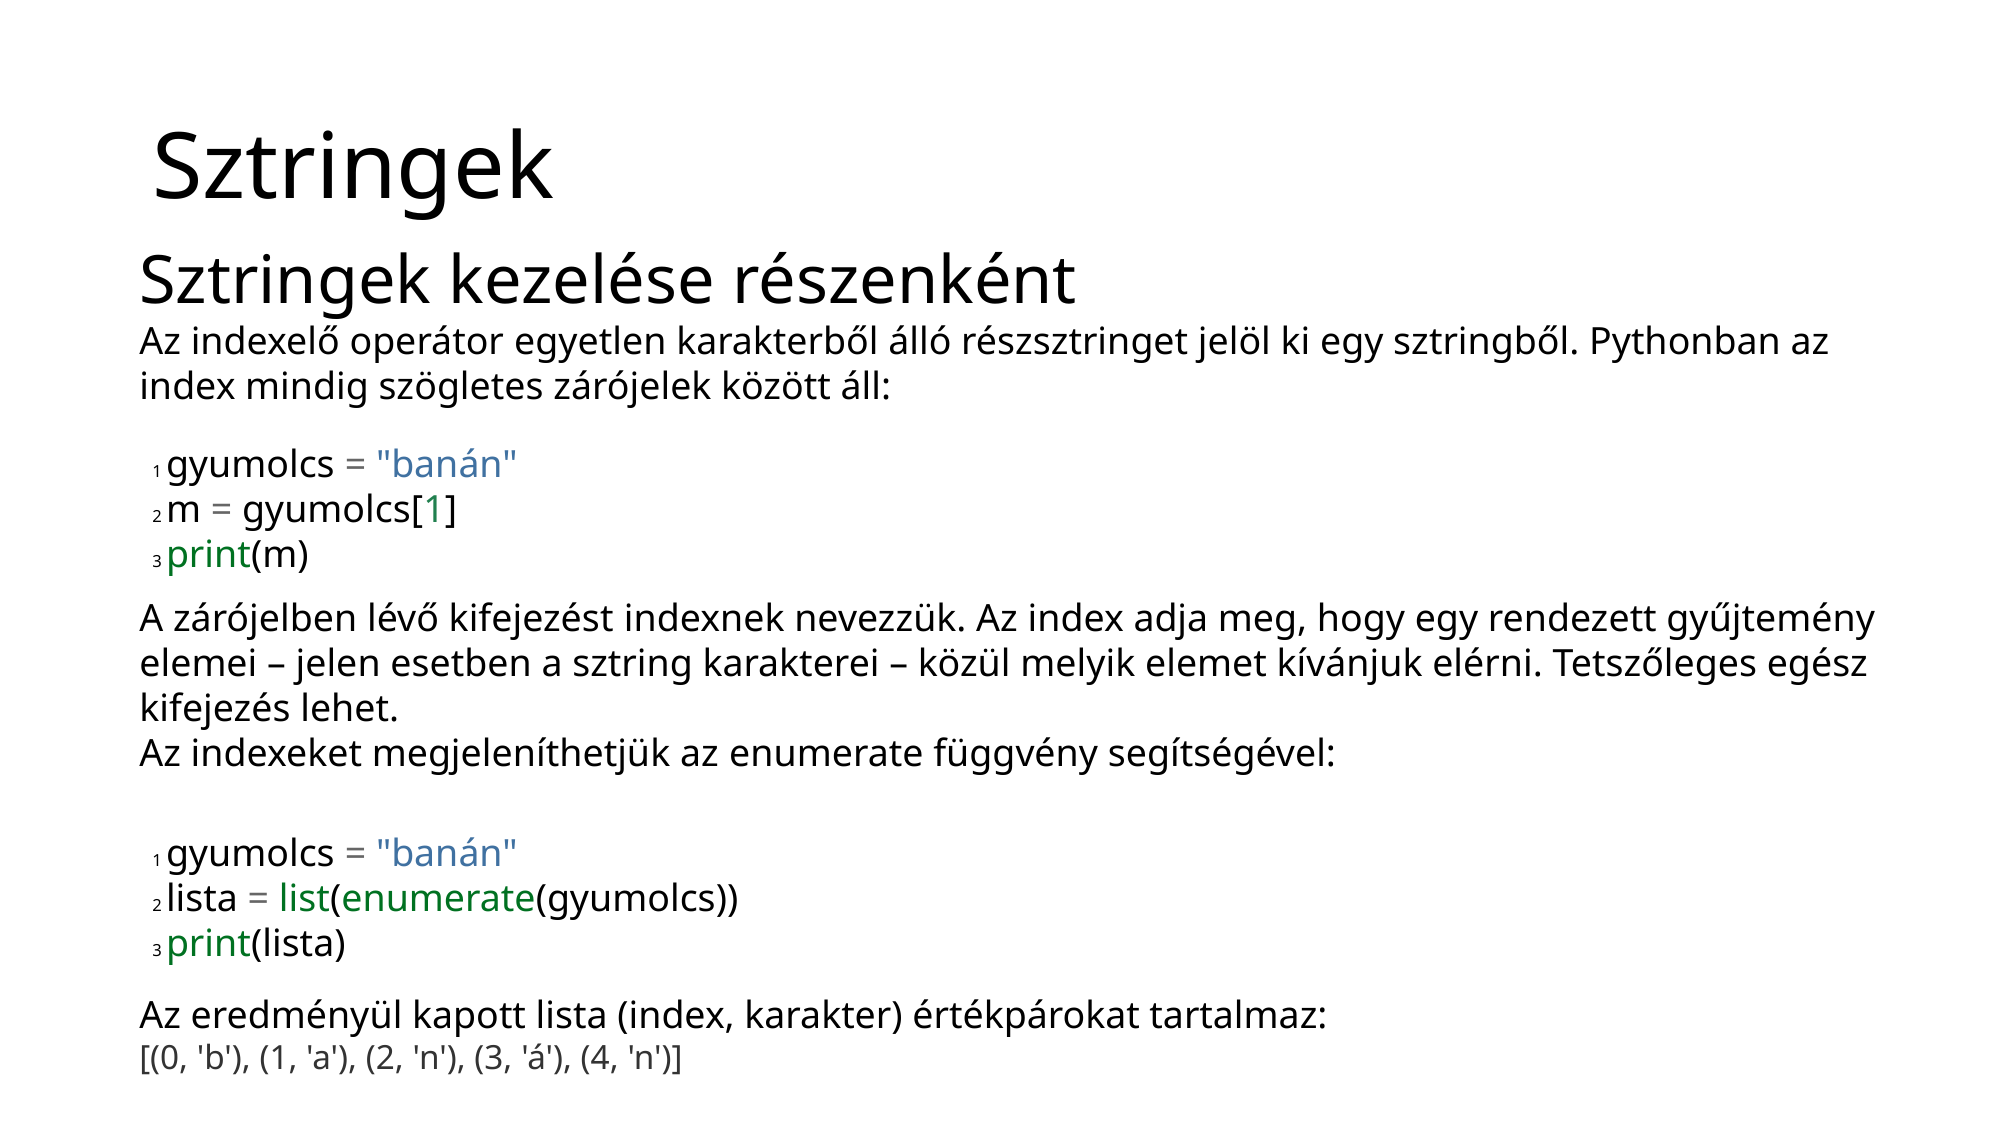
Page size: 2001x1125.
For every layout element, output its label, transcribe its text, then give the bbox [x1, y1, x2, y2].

title Sztringek [137, 59, 1863, 229]
text_box Az eredményül kapott lista (index, karakter) értékpárokat tartalmaz: [(0, 'b'), (1, 'a'), (2, 'n'), (3, 'á'), (4, 'n')] [124, 984, 1521, 1084]
text_box 1 gyumolcs = "banán" 2 lista = list(enumerate(gyumolcs)) 3 print(lista) [137, 821, 1138, 972]
text_box A zárójelben lévő kifejezést indexnek nevezzük. Az index adja meg, hogy egy rendezett gyűjtemény elemei – jelen esetben a sztring karakterei – közül melyik elemet kívánjuk elérni. Tetszőleges egész kifejezés lehet. Az indexeket megjeleníthetjük az enumerate függvény segítségével: [124, 586, 1923, 782]
text_box Sztringek kezelése részenként Az indexelő operátor egyetlen karakterből álló részsztringet jelöl ki egy sztringből. Pythonban az index mindig szögletes zárójelek között áll: [124, 229, 1923, 415]
text_box 1 gyumolcs = "banán" 2 m = gyumolcs[1] 3 print(m) [137, 432, 1138, 582]
